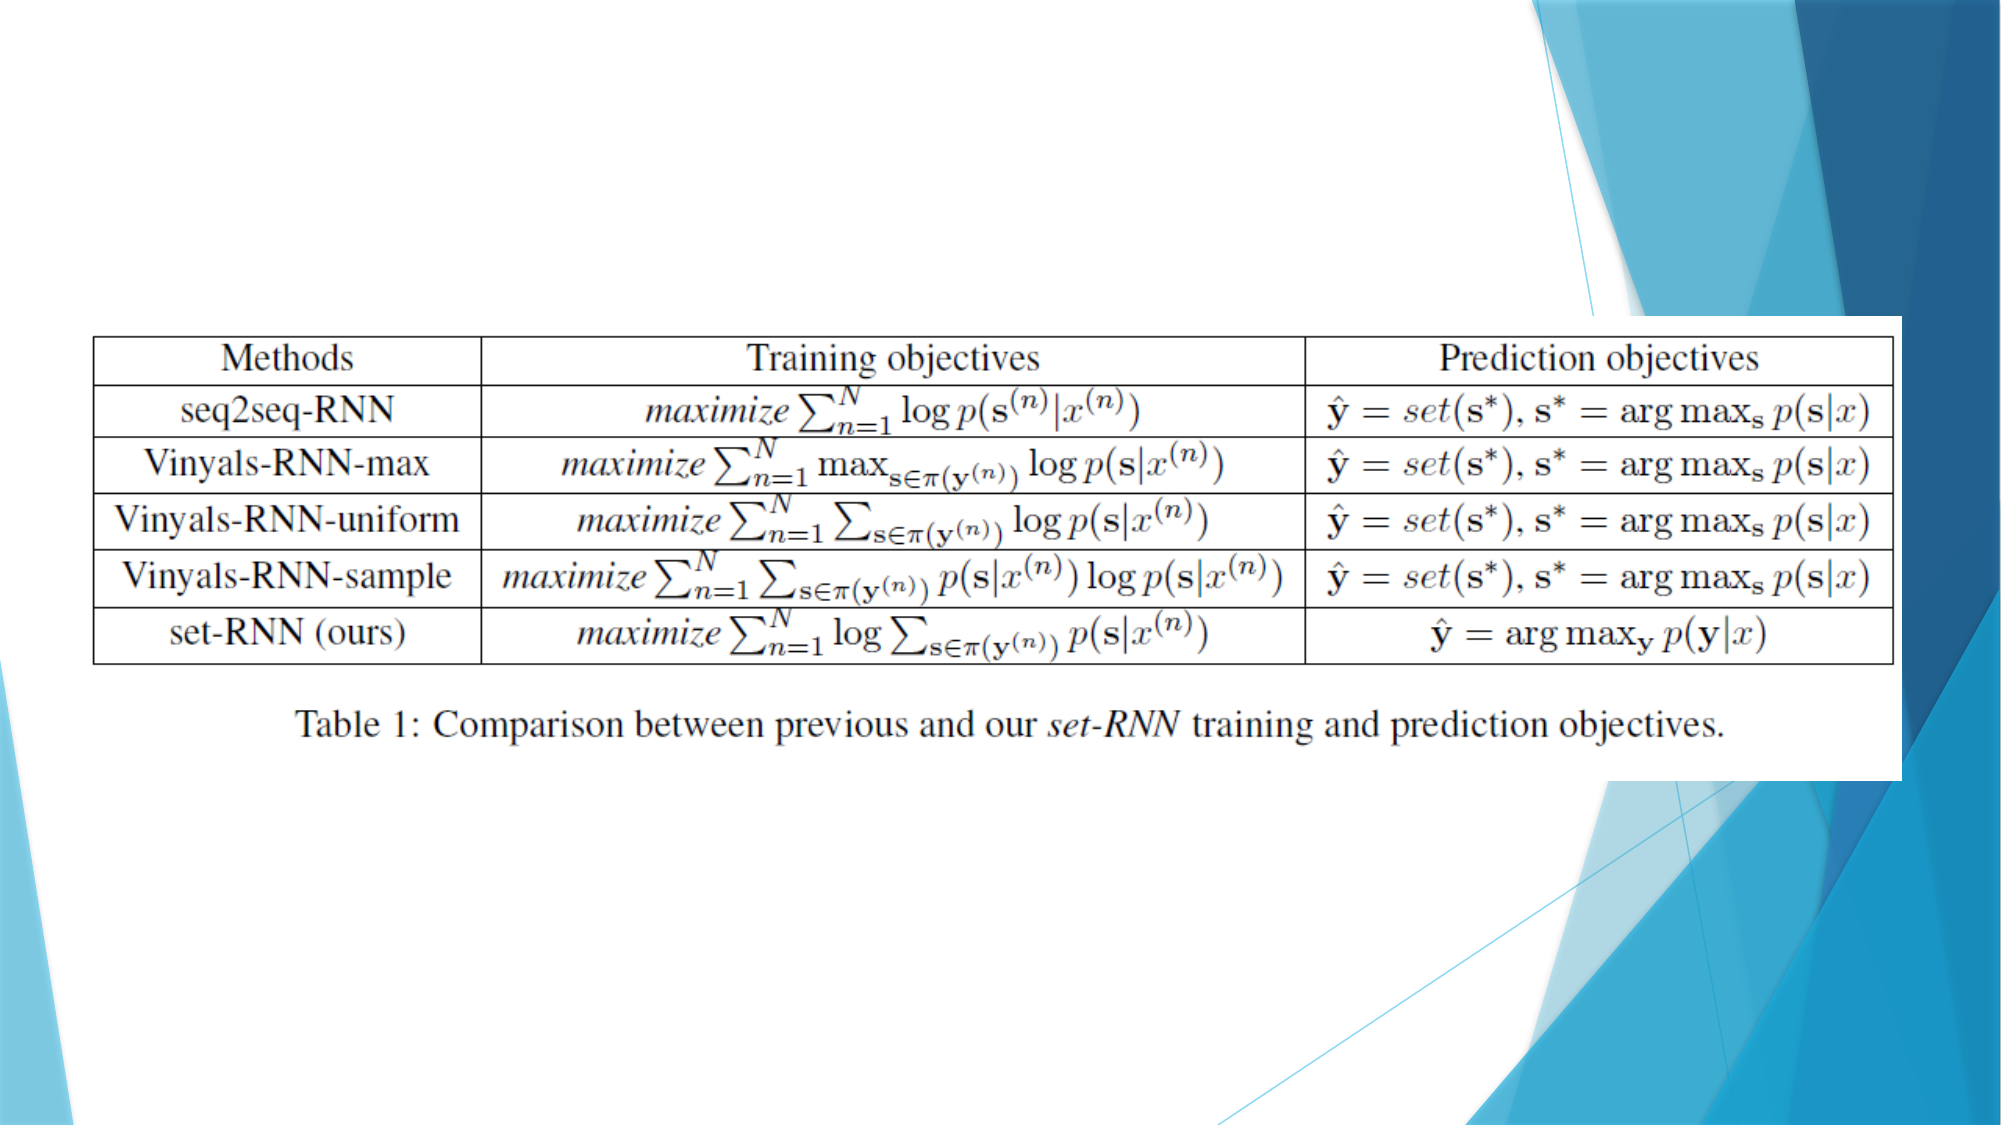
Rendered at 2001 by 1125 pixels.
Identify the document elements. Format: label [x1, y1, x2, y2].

picture [89, 315, 1902, 781]
